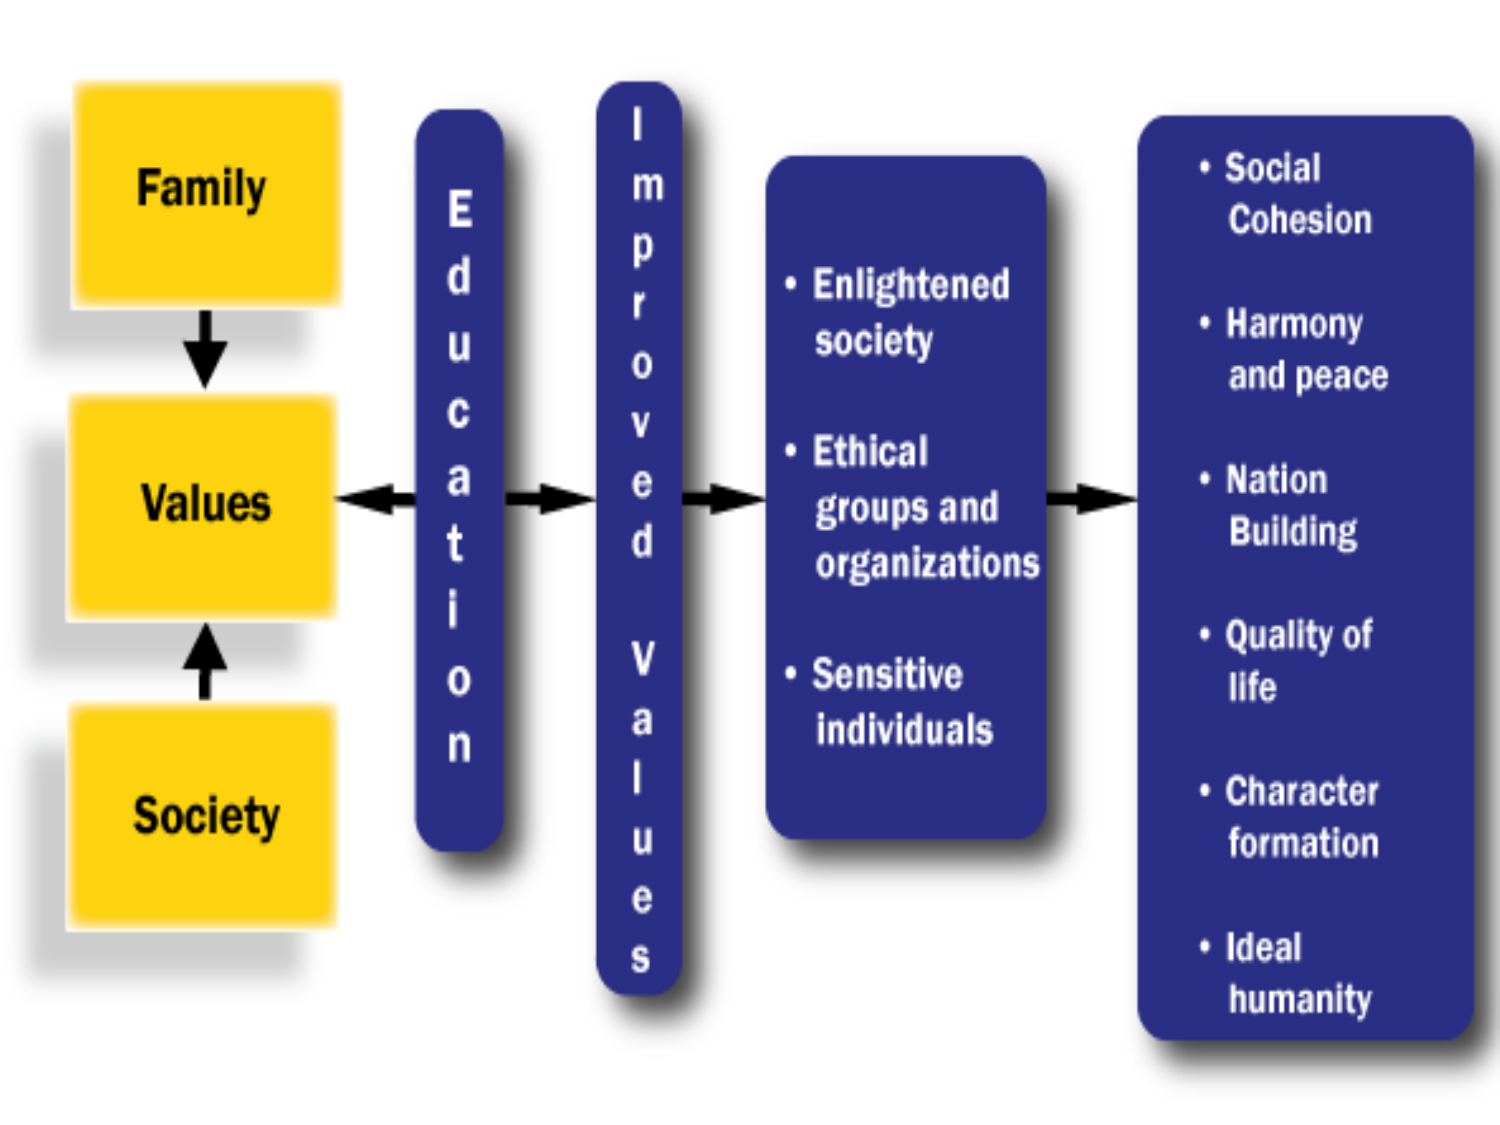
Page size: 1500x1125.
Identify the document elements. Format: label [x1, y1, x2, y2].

list [0, 0, 1500, 1125]
